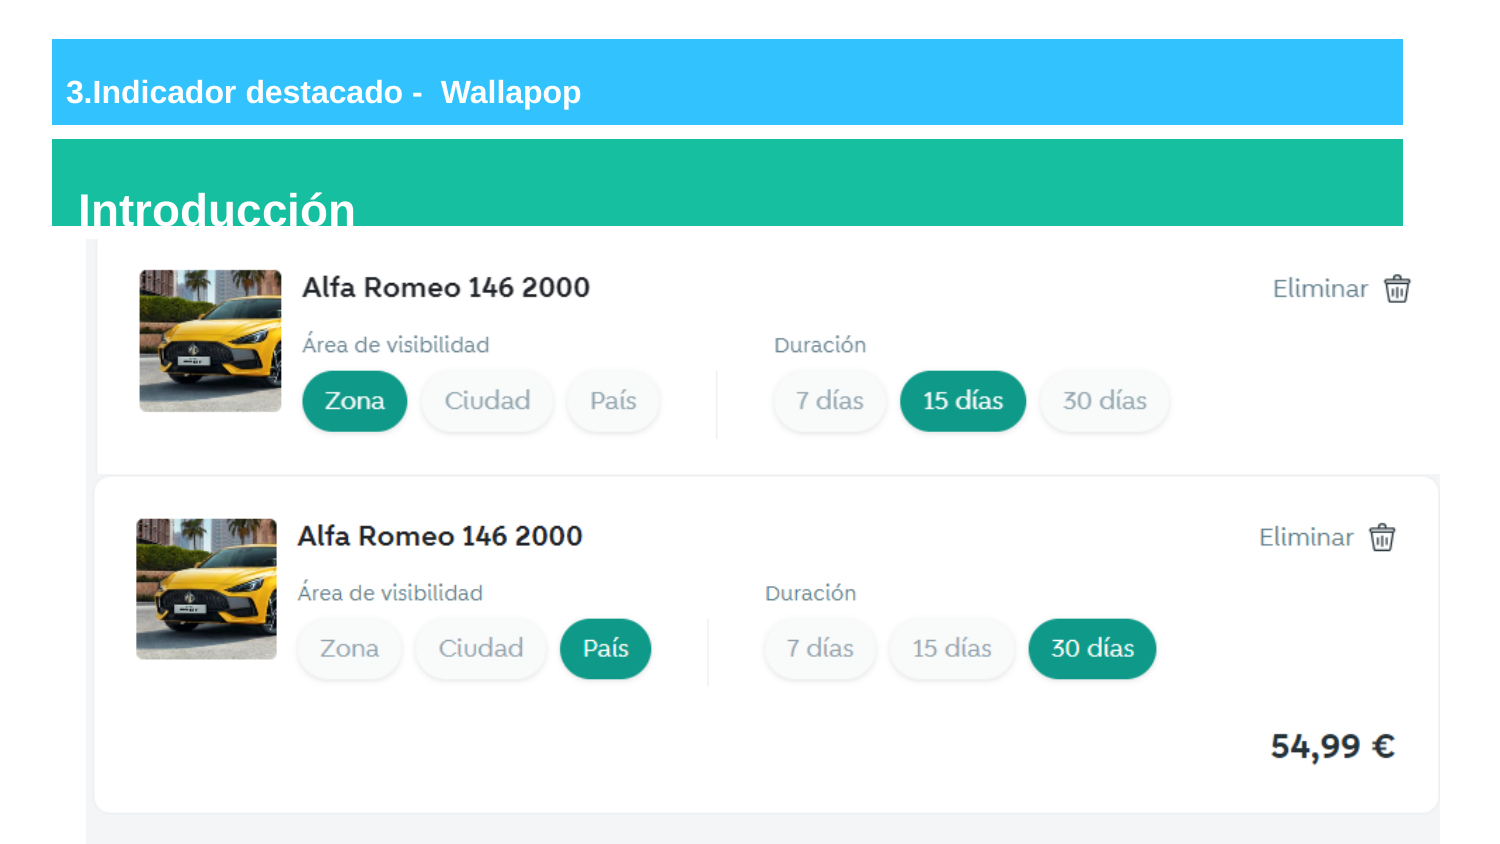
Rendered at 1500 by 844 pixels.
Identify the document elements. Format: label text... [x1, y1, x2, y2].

picture [86, 239, 1440, 844]
title Introducción [51, 138, 1404, 227]
title 3.Indicador destacado - Wallapop [51, 37, 1404, 126]
